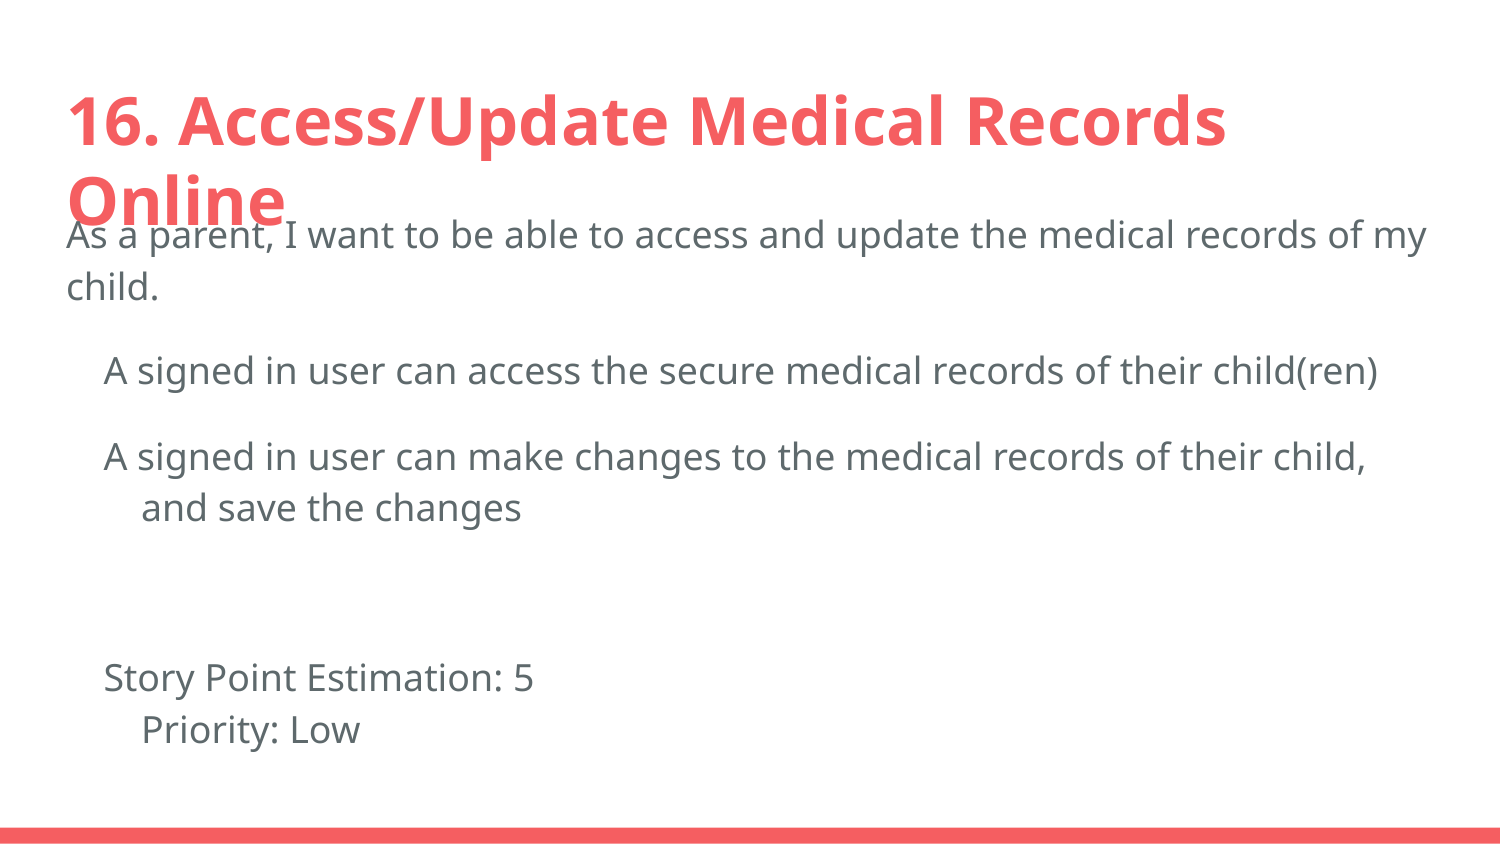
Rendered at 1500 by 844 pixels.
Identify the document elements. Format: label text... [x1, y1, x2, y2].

list As a parent, I want to be able to access and update the medical records of my child. A signed in user can access the secure medical records of their child(ren) A signed in user can make changes to the medical records of their child, and save the changes Story Point Estimation: 5 Priority: Low [51, 189, 1449, 750]
title 16. Access/Update Medical Records Online [51, 64, 1449, 167]
